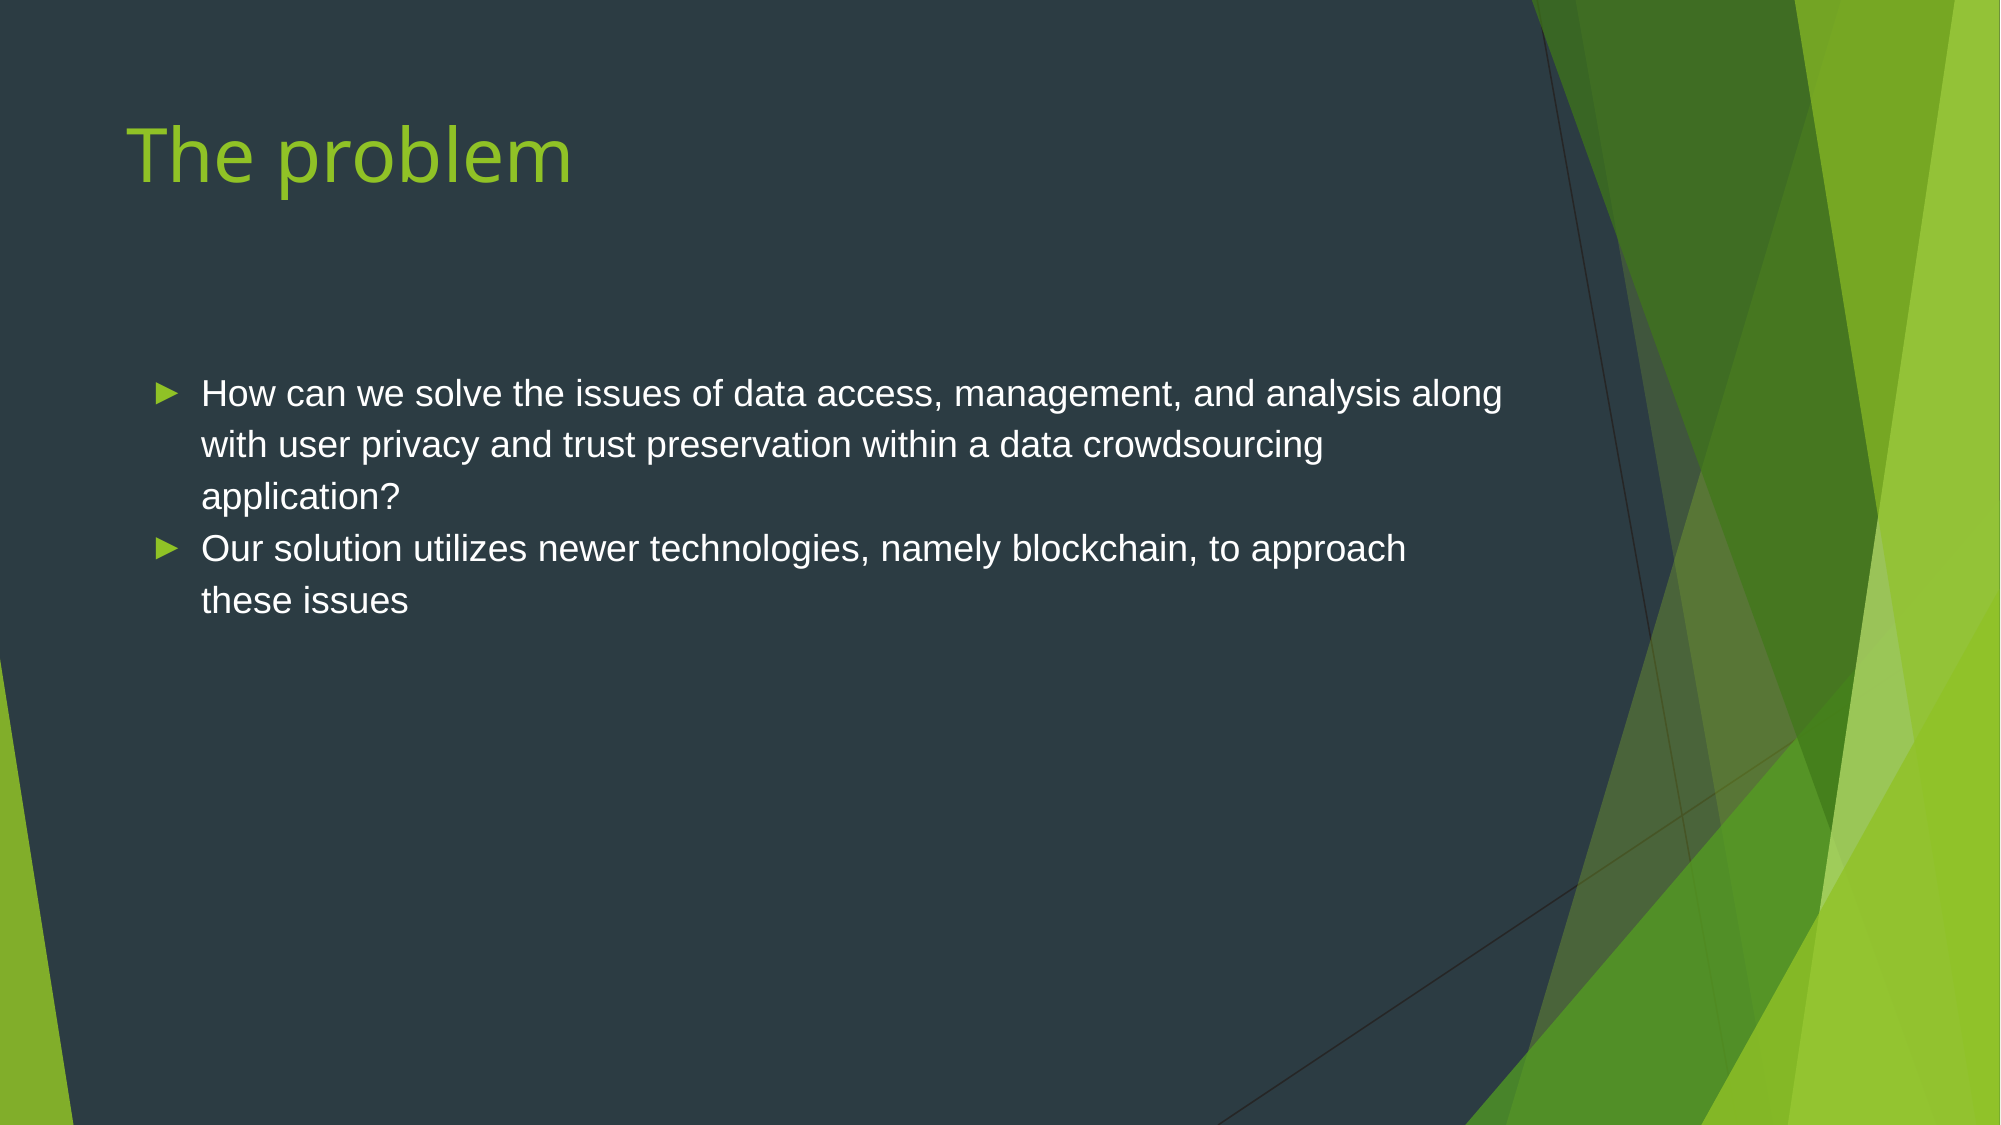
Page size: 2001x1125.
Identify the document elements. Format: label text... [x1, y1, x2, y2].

list How can we solve the issues of data access, management, and analysis along with user privacy and trust preservation within a data crowdsourcing application? Our solution utilizes newer technologies, namely blockchain, to approach these issues [111, 354, 1522, 992]
title The problem [111, 99, 1522, 317]
